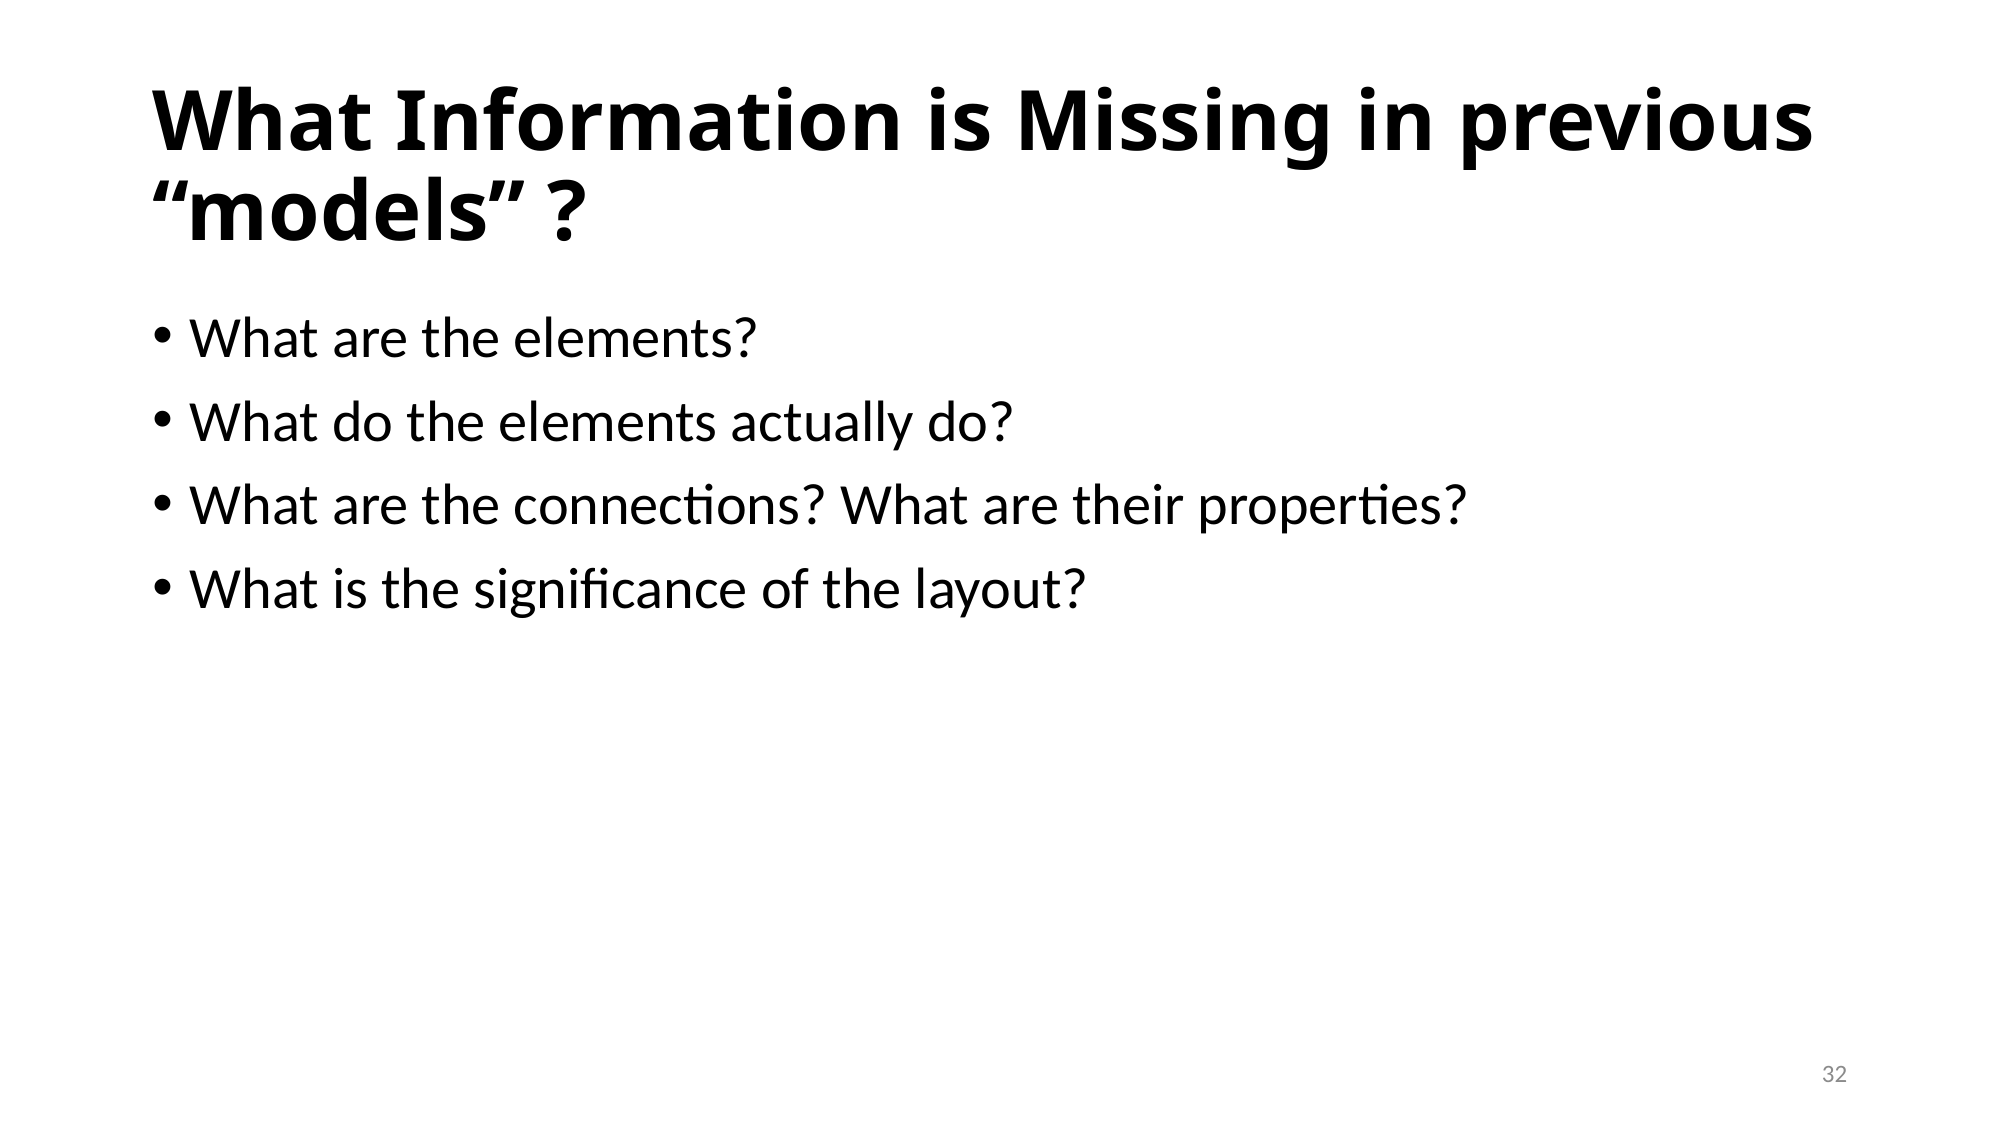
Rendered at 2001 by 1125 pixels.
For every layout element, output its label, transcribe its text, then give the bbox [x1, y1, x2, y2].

title What Information is Missing in previous “models” ? [137, 59, 1863, 278]
list What are the elements? What do the elements actually do? What are the connections? What are their properties? What is the significance of the layout? [137, 299, 1863, 1014]
slide_number 32 [1412, 1042, 1863, 1103]
